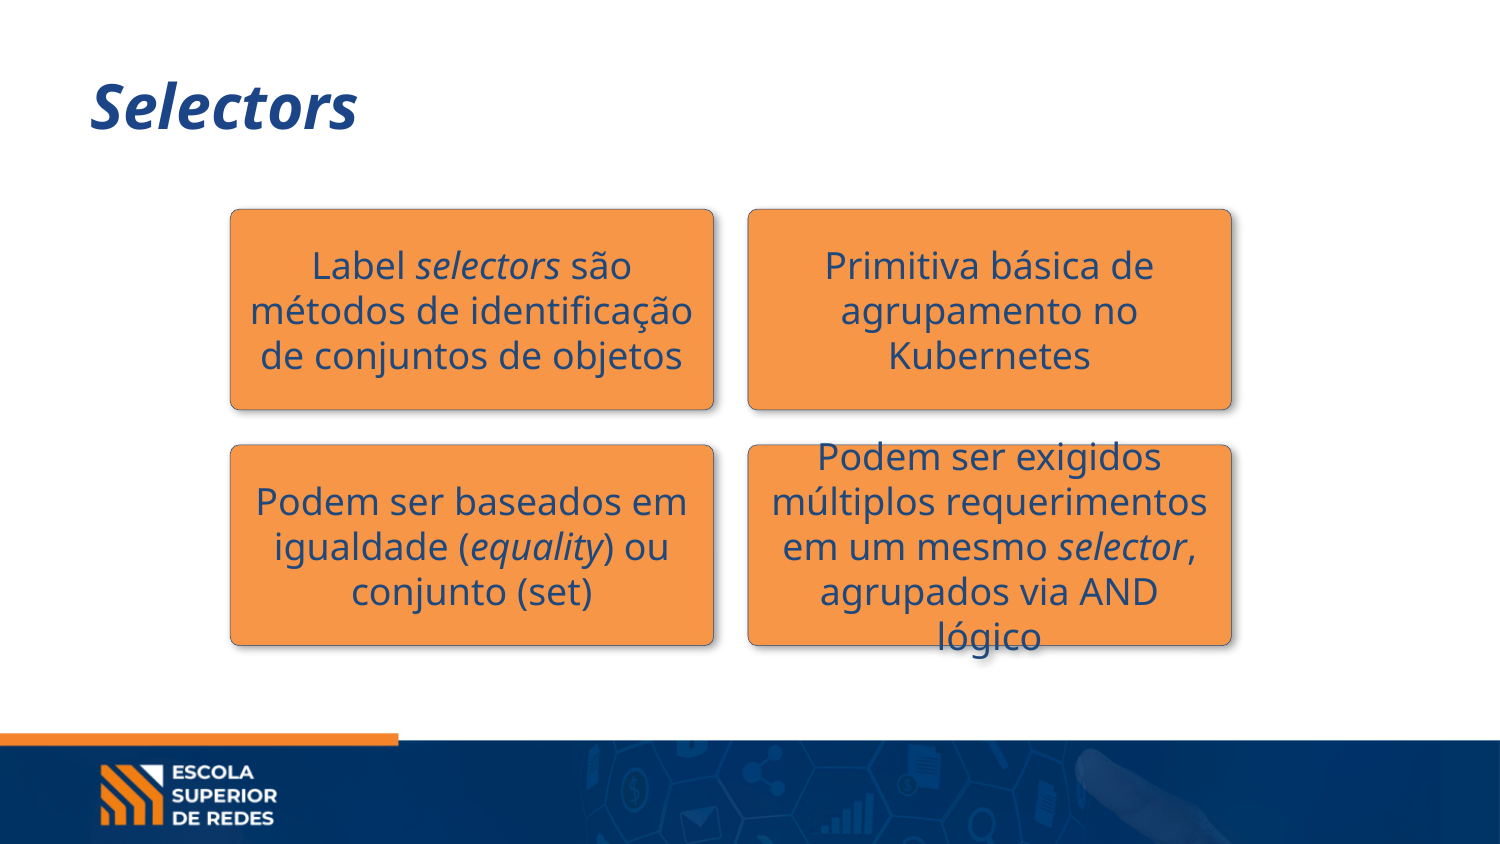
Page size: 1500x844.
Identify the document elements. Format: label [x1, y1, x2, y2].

list [0, 1, 1500, 844]
